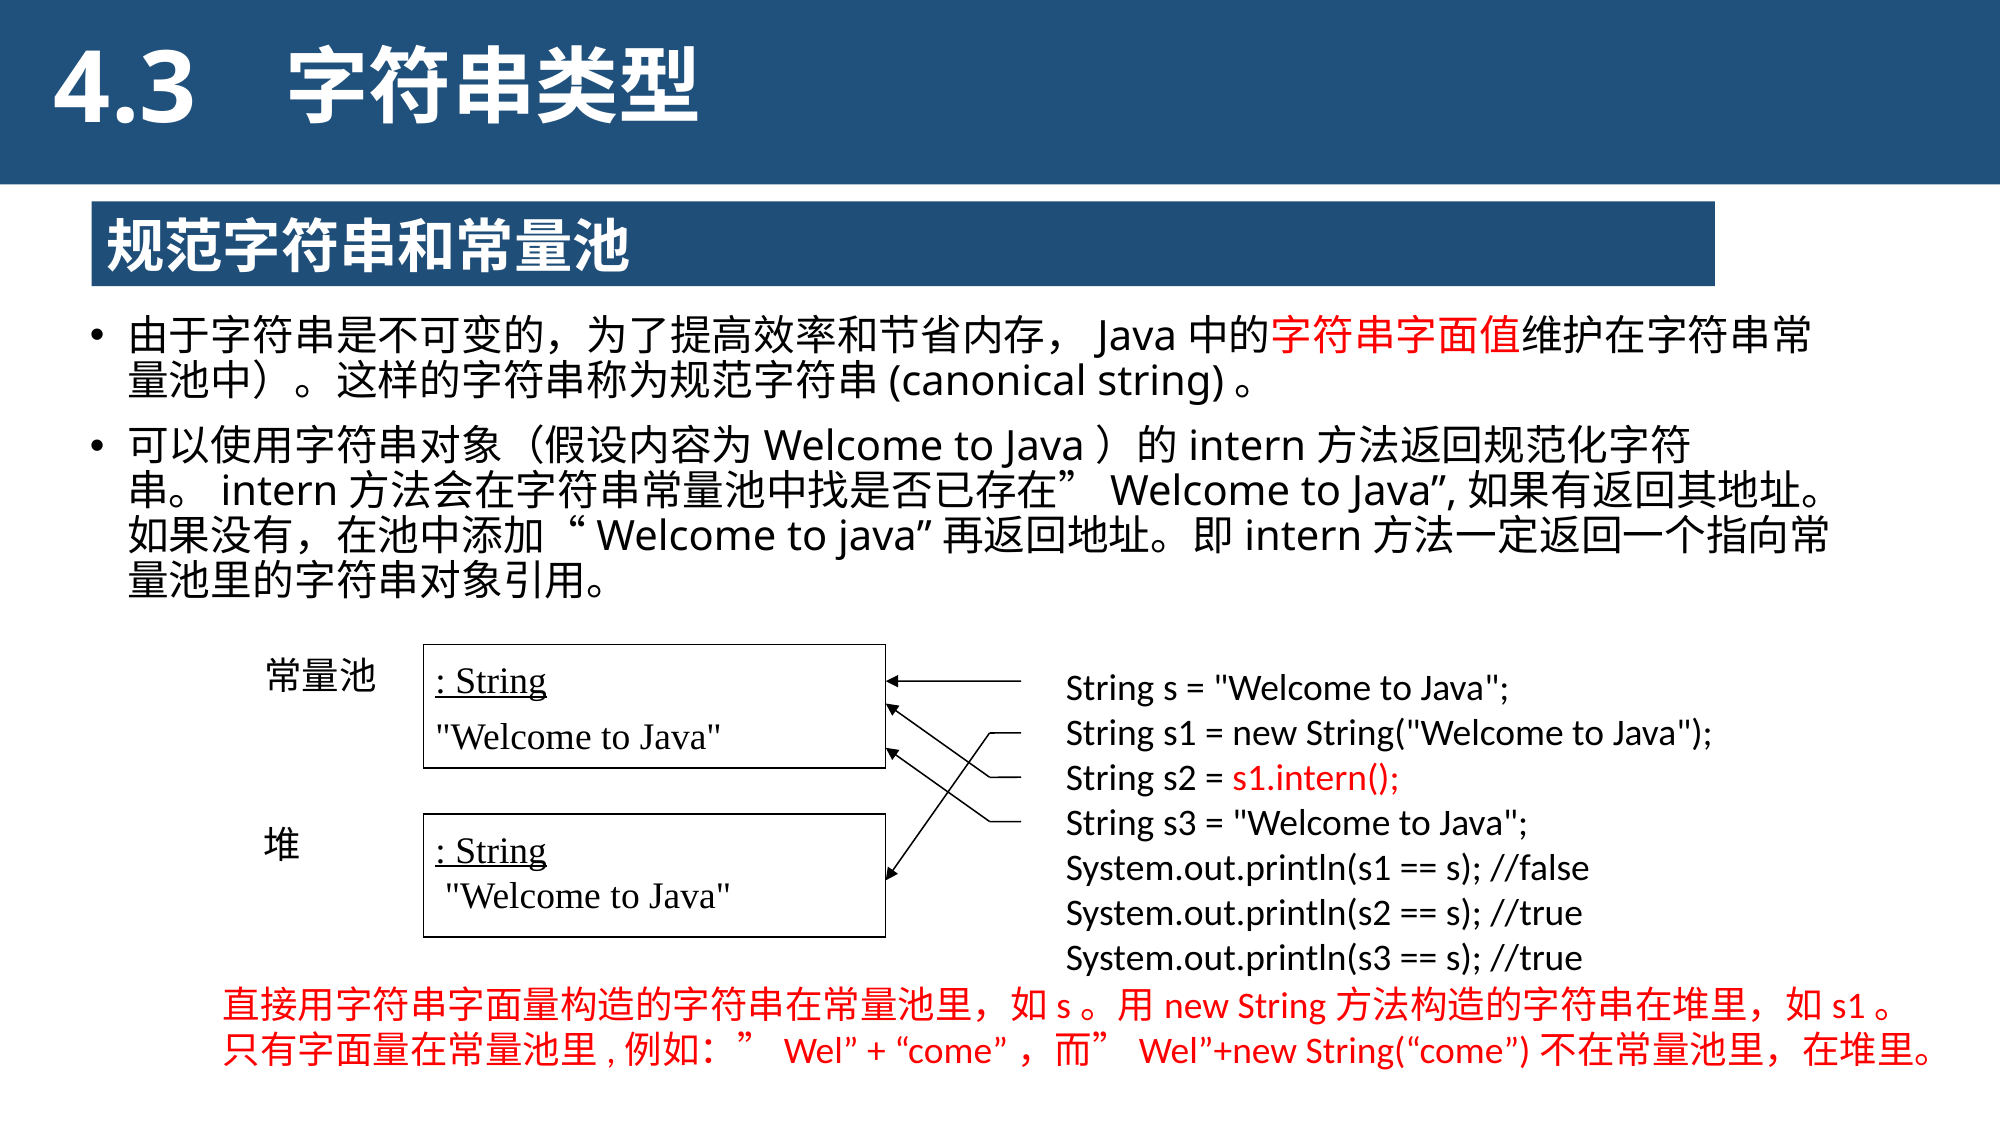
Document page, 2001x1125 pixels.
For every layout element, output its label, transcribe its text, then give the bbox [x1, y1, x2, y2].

text_box : String "Welcome to Java" [423, 644, 886, 768]
text_box [885, 675, 1022, 688]
text_box [885, 793, 948, 881]
text_box 规范字符串和常量池 [91, 201, 1715, 287]
text_box : String "Welcome to Java" [423, 813, 886, 938]
text_box 直接用字符串字面量构造的字符串在常量池里，如s。用new String方法构造的字符串在堆里，如s1。 只有字面量在常量池里,例如：”Wel” + “come”，而”Wel”+new String(“come”)不在常量池里，在堆里。 [207, 974, 1980, 1079]
text_box 由于字符串是不可变的，为了提高效率和节省内存，Java中的字符串字面值维护在字符串常量池中）。这样的字符串称为规范字符串(canonical string)。 可以使用字符串对象（假设内容为Welcome to Java）的intern方法返回规范化字符串。intern方法会在字符串常量池中找是否已存在”Welcome to Java”,如果有返回其地址。如果没有，在池中添加“Welcome to java”再返回地址。即intern方法一定返回一个指向常量池里的字符串对象引用。 [74, 306, 1867, 1074]
list 字符串类型 [270, 36, 1484, 119]
text_box 常量池 [249, 644, 392, 705]
list 4.3 [38, 28, 244, 166]
text_box [885, 703, 990, 778]
text_box String s = "Welcome to Java"; String s1 = new String("Welcome to Java"); String s2 = s1.intern(); String s3 = "Welcome to Java"; System.out.println(s1 == s); //false System.out.println(s2 == s); //true System.out.println(s3 == s); //true [1021, 653, 1737, 974]
text_box [885, 747, 990, 822]
text_box 堆 [249, 813, 317, 874]
